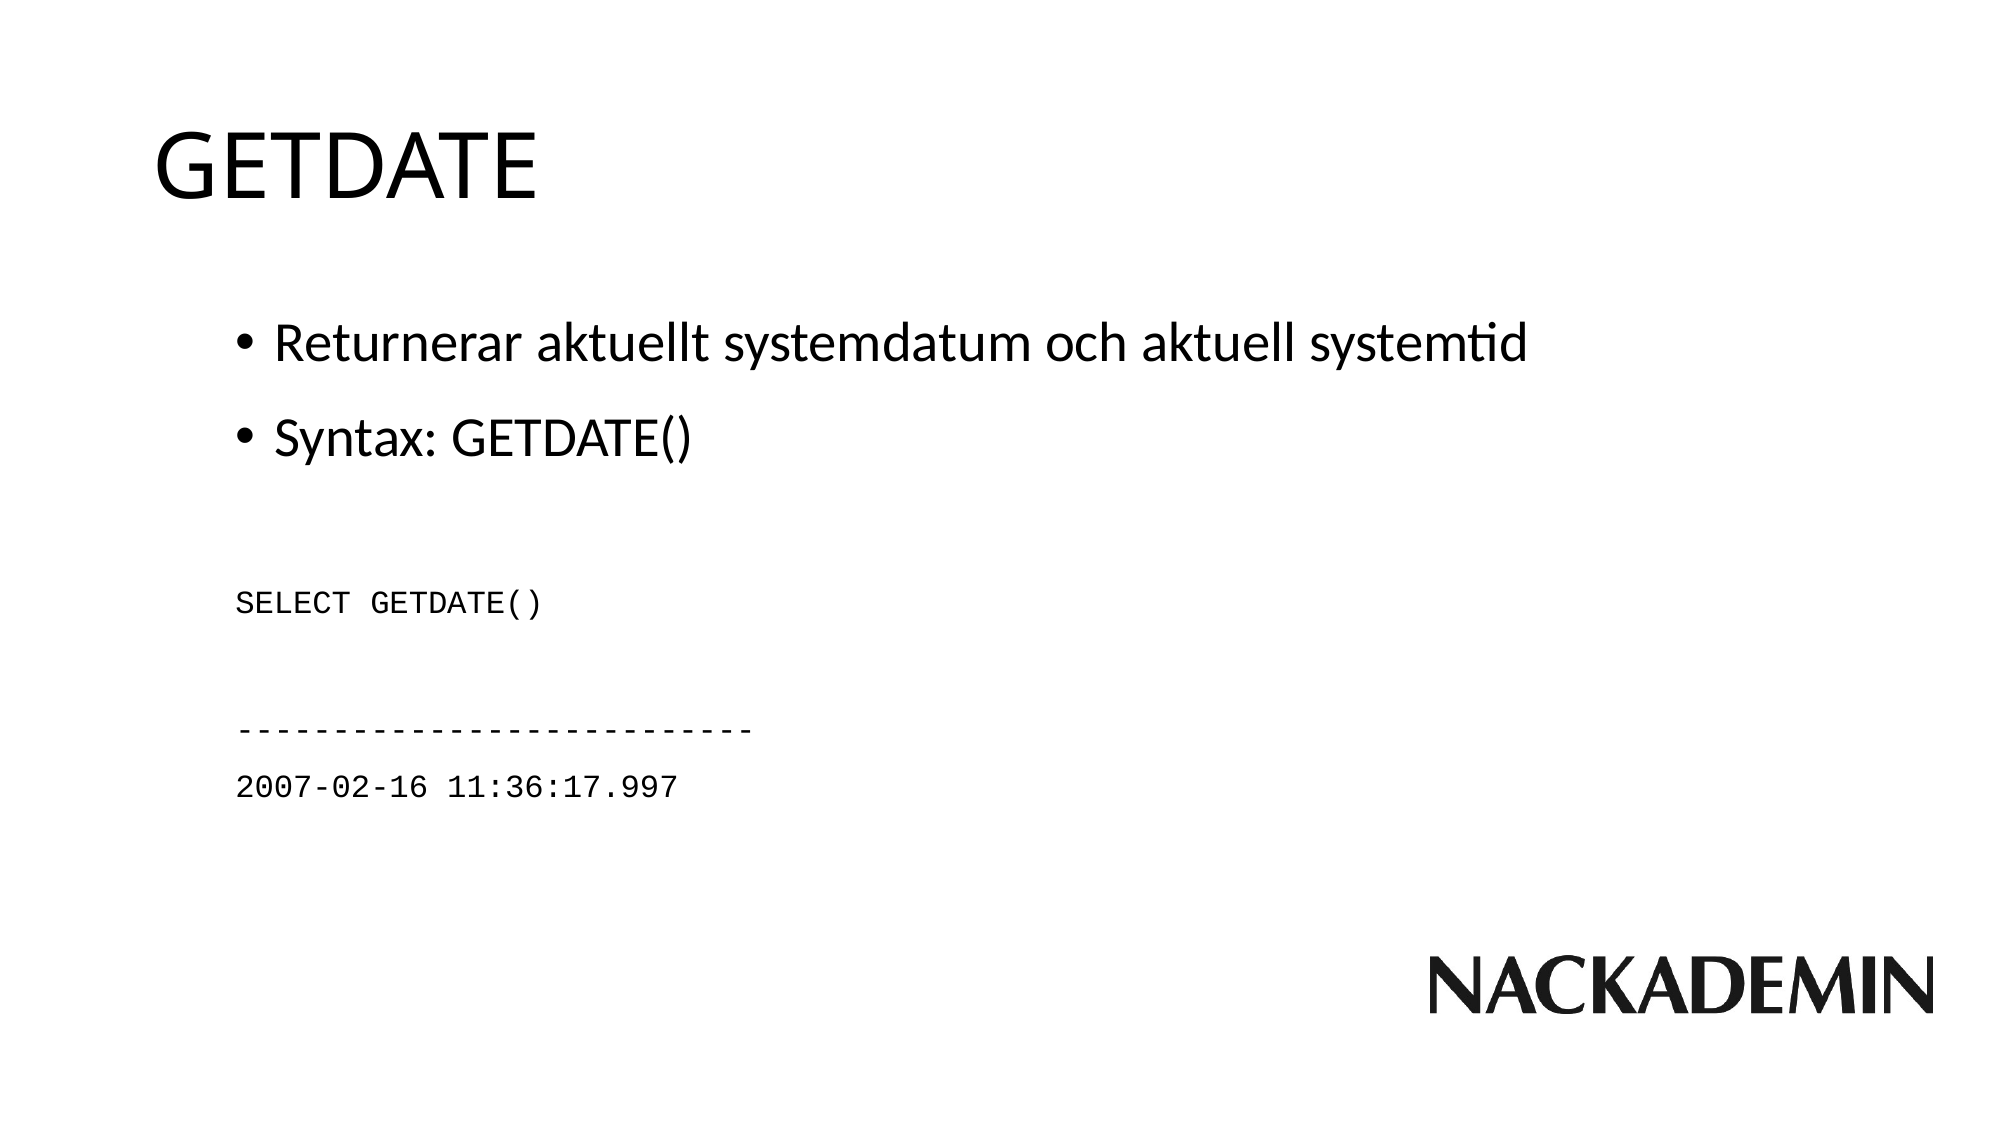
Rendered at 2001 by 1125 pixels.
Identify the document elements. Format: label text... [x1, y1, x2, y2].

picture [1429, 955, 1933, 1014]
title GETDATE [137, 59, 1863, 278]
list Returnerar aktuellt systemdatum och aktuell systemtid Syntax: GETDATE() SELECT GETDATE() --------------------------- 2007-02-16 11:36:17.997 [220, 302, 1556, 835]
